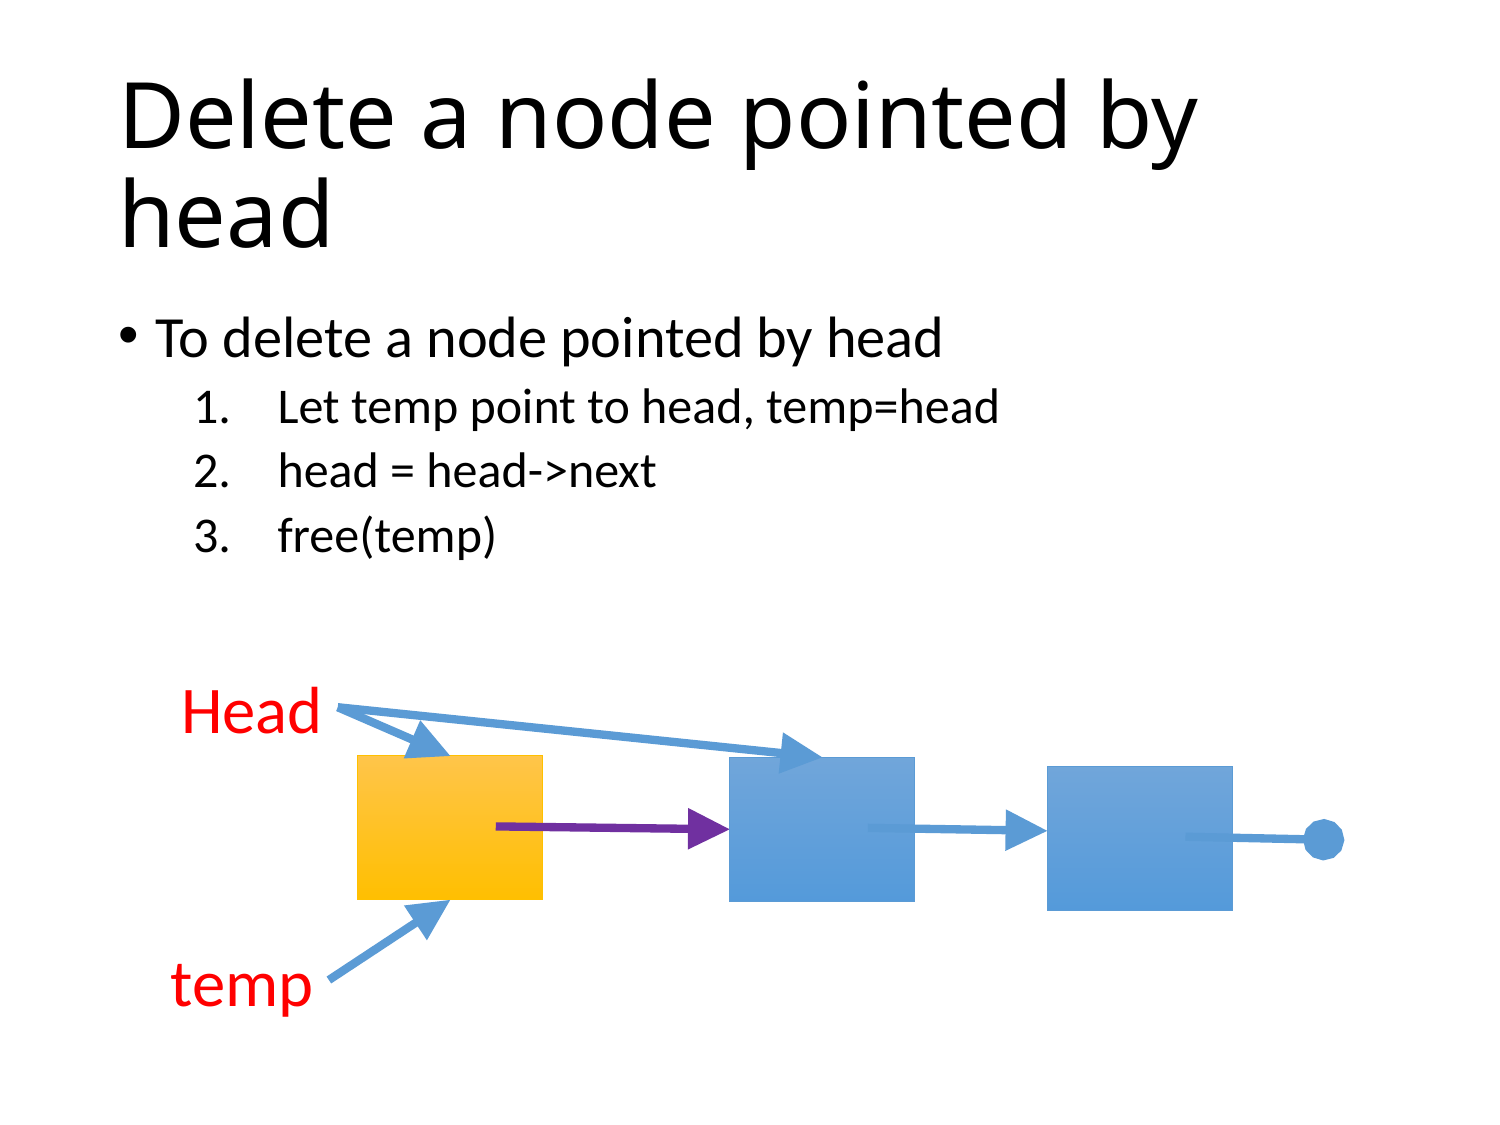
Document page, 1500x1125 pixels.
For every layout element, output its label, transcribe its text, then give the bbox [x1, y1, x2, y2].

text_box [495, 826, 730, 830]
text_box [867, 827, 1048, 831]
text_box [154, 899, 451, 1029]
title Delete a node pointed by head [103, 59, 1397, 278]
text_box [357, 758, 543, 900]
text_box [1185, 836, 1324, 840]
text_box [1047, 766, 1233, 911]
text_box Head [166, 659, 338, 755]
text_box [338, 707, 823, 758]
list To delete a node pointed by head Let temp point to head, temp=head head = head->next free(temp) [103, 299, 1397, 1014]
text_box [729, 757, 915, 902]
